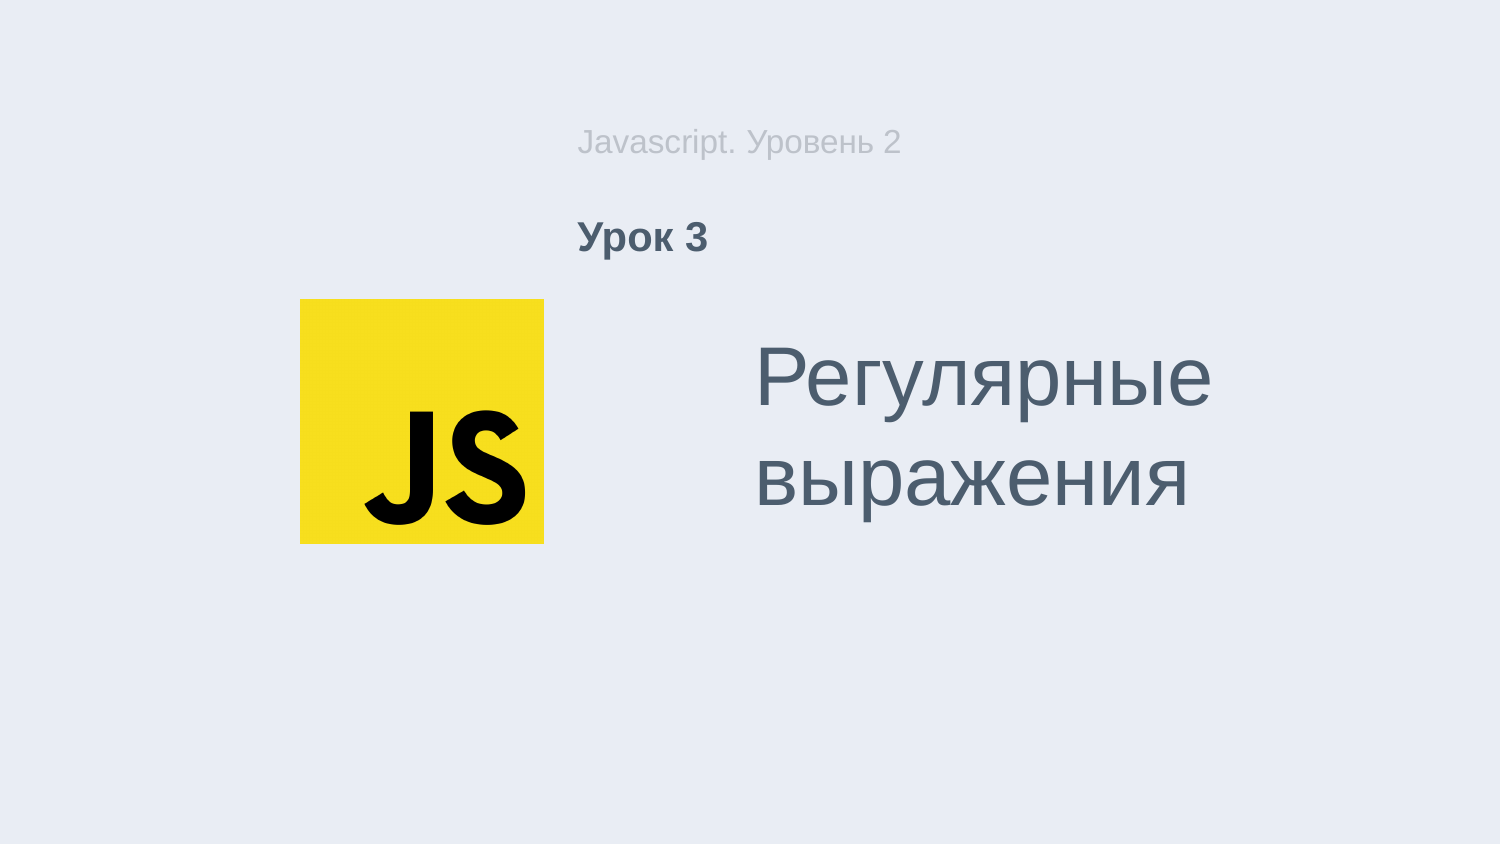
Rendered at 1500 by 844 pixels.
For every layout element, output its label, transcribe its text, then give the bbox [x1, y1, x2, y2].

picture [299, 299, 545, 544]
title Javascript. Уровень 2 [562, 93, 1312, 187]
title Урок 3 [562, 187, 1312, 282]
title Регулярные выражения [562, 281, 1406, 563]
